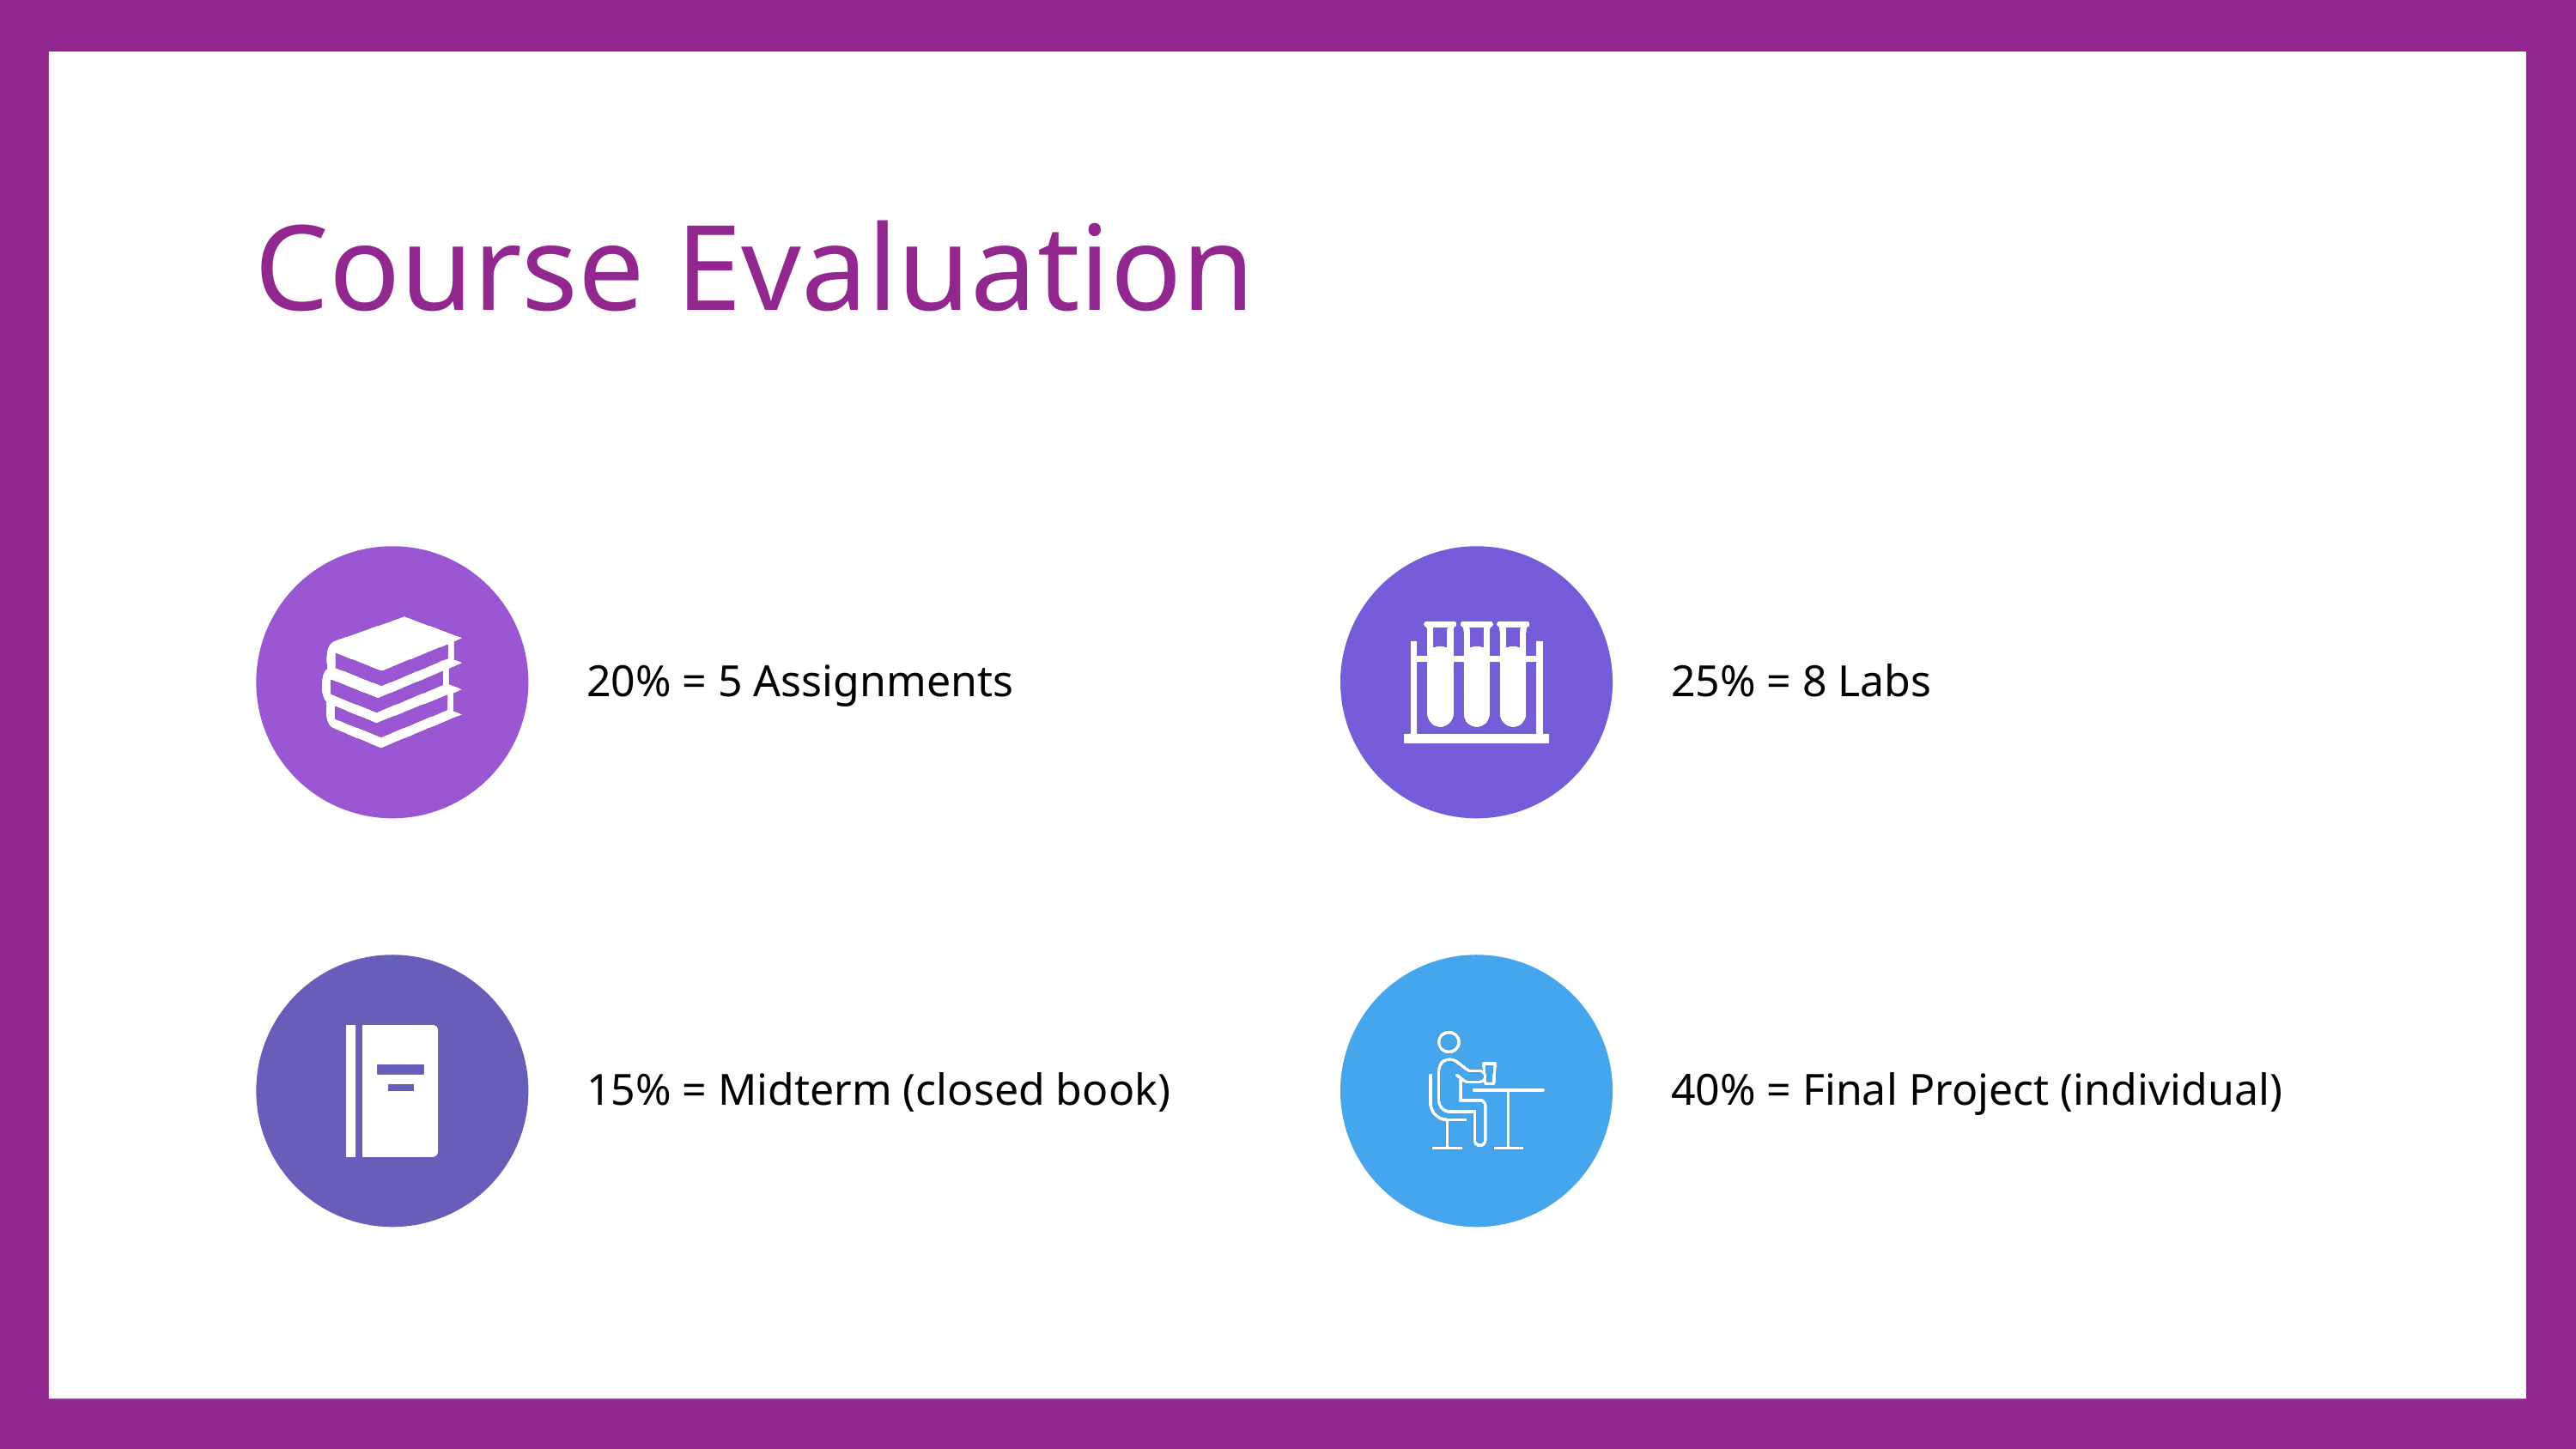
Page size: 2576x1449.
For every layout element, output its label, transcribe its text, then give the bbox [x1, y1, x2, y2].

title Course Evaluation [241, 129, 2329, 415]
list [240, 485, 2328, 1288]
